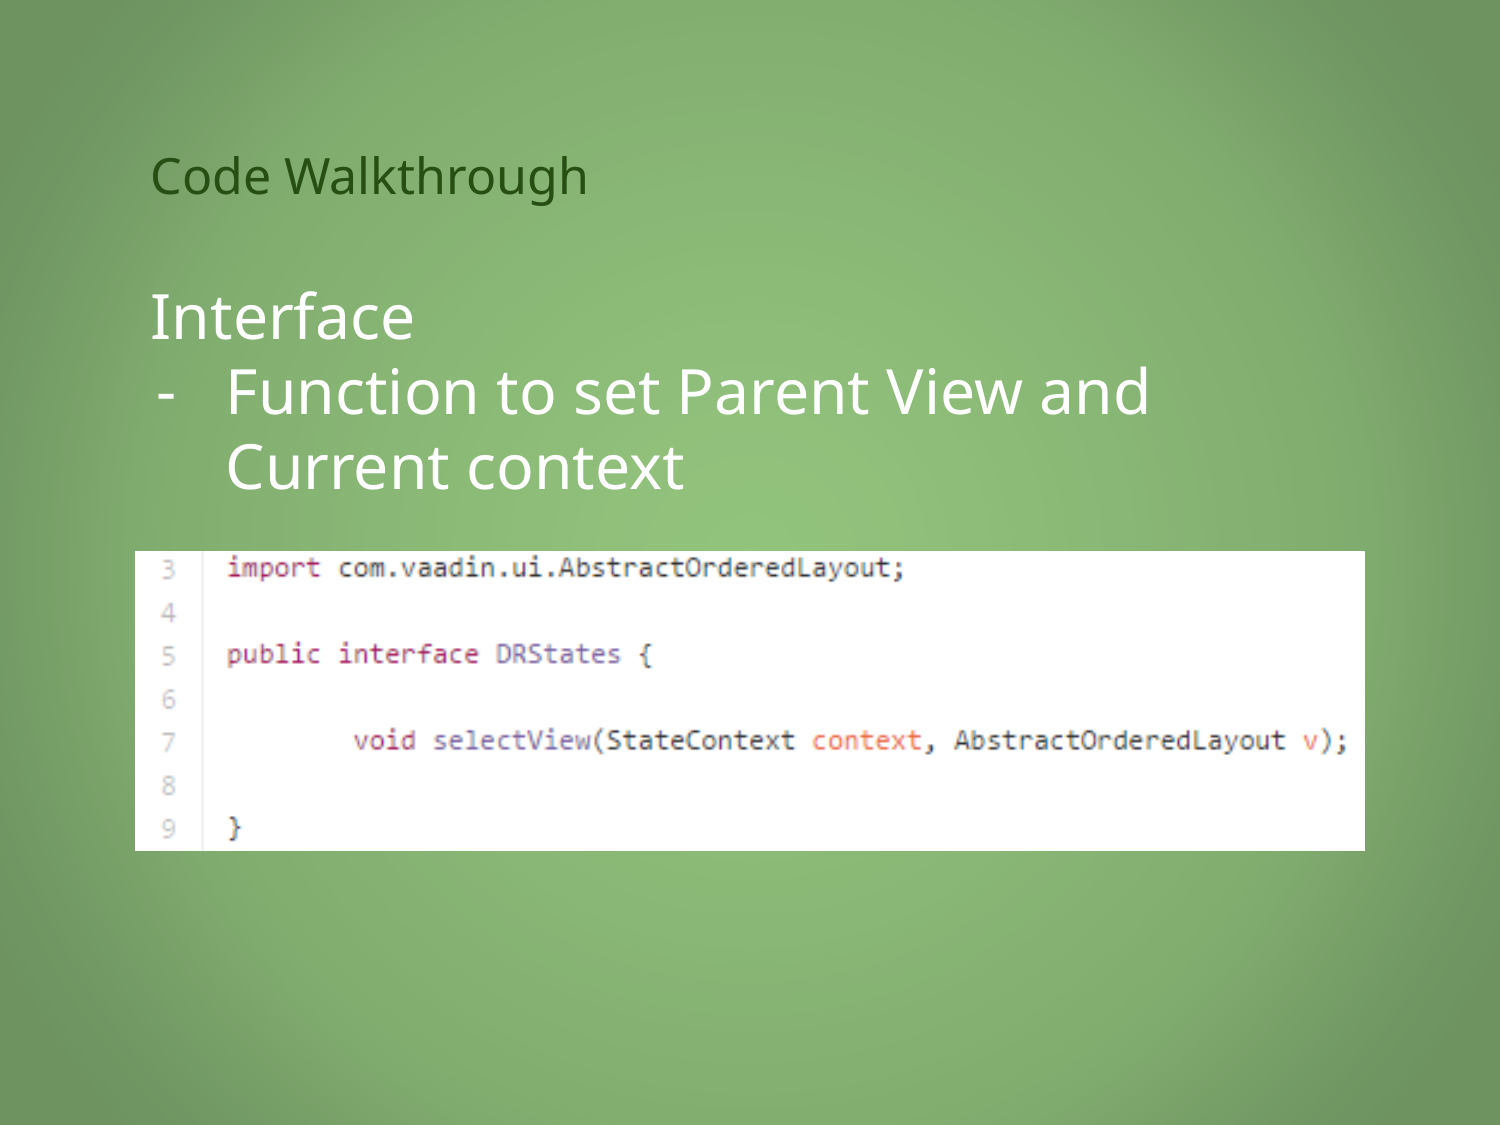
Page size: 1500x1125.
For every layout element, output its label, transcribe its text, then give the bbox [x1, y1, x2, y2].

list Interface Function to set Parent View and Current context [135, 262, 1365, 551]
picture [0, 0, 1500, 1125]
title Code Walkthrough [135, 129, 903, 262]
